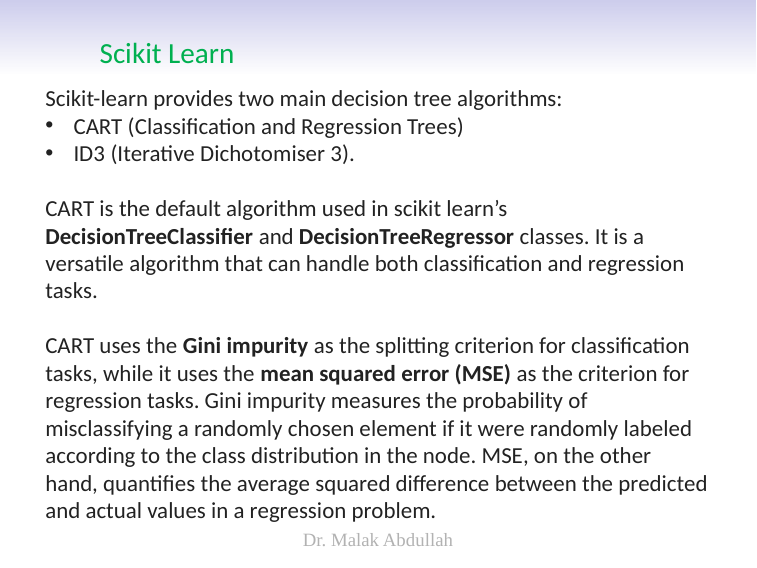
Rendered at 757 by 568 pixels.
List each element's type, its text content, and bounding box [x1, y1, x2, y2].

title Scikit Learn [99, 34, 657, 70]
footer Dr. Malak Abdullah [257, 527, 500, 551]
picture [0, 0, 756, 74]
list Scikit-learn provides two main decision tree algorithms: CART (Classification and Regression Trees) ID3 (Iterative Dichotomiser 3). CART is the default algorithm used in scikit learn’s DecisionTreeClassifier and DecisionTreeRegressor classes. It is a versatile algorithm that can handle both classification and regression tasks. CART uses the Gini impurity as the splitting criterion for classification tasks, while it uses the mean squared error (MSE) as the criterion for regression tasks. Gini impurity measures the probability of misclassifying a randomly chosen element if it were randomly labeled according to the class distribution in the node. MSE, on the other hand, quantifies the average squared difference between the predicted and actual values in a regression problem. [45, 83, 711, 529]
